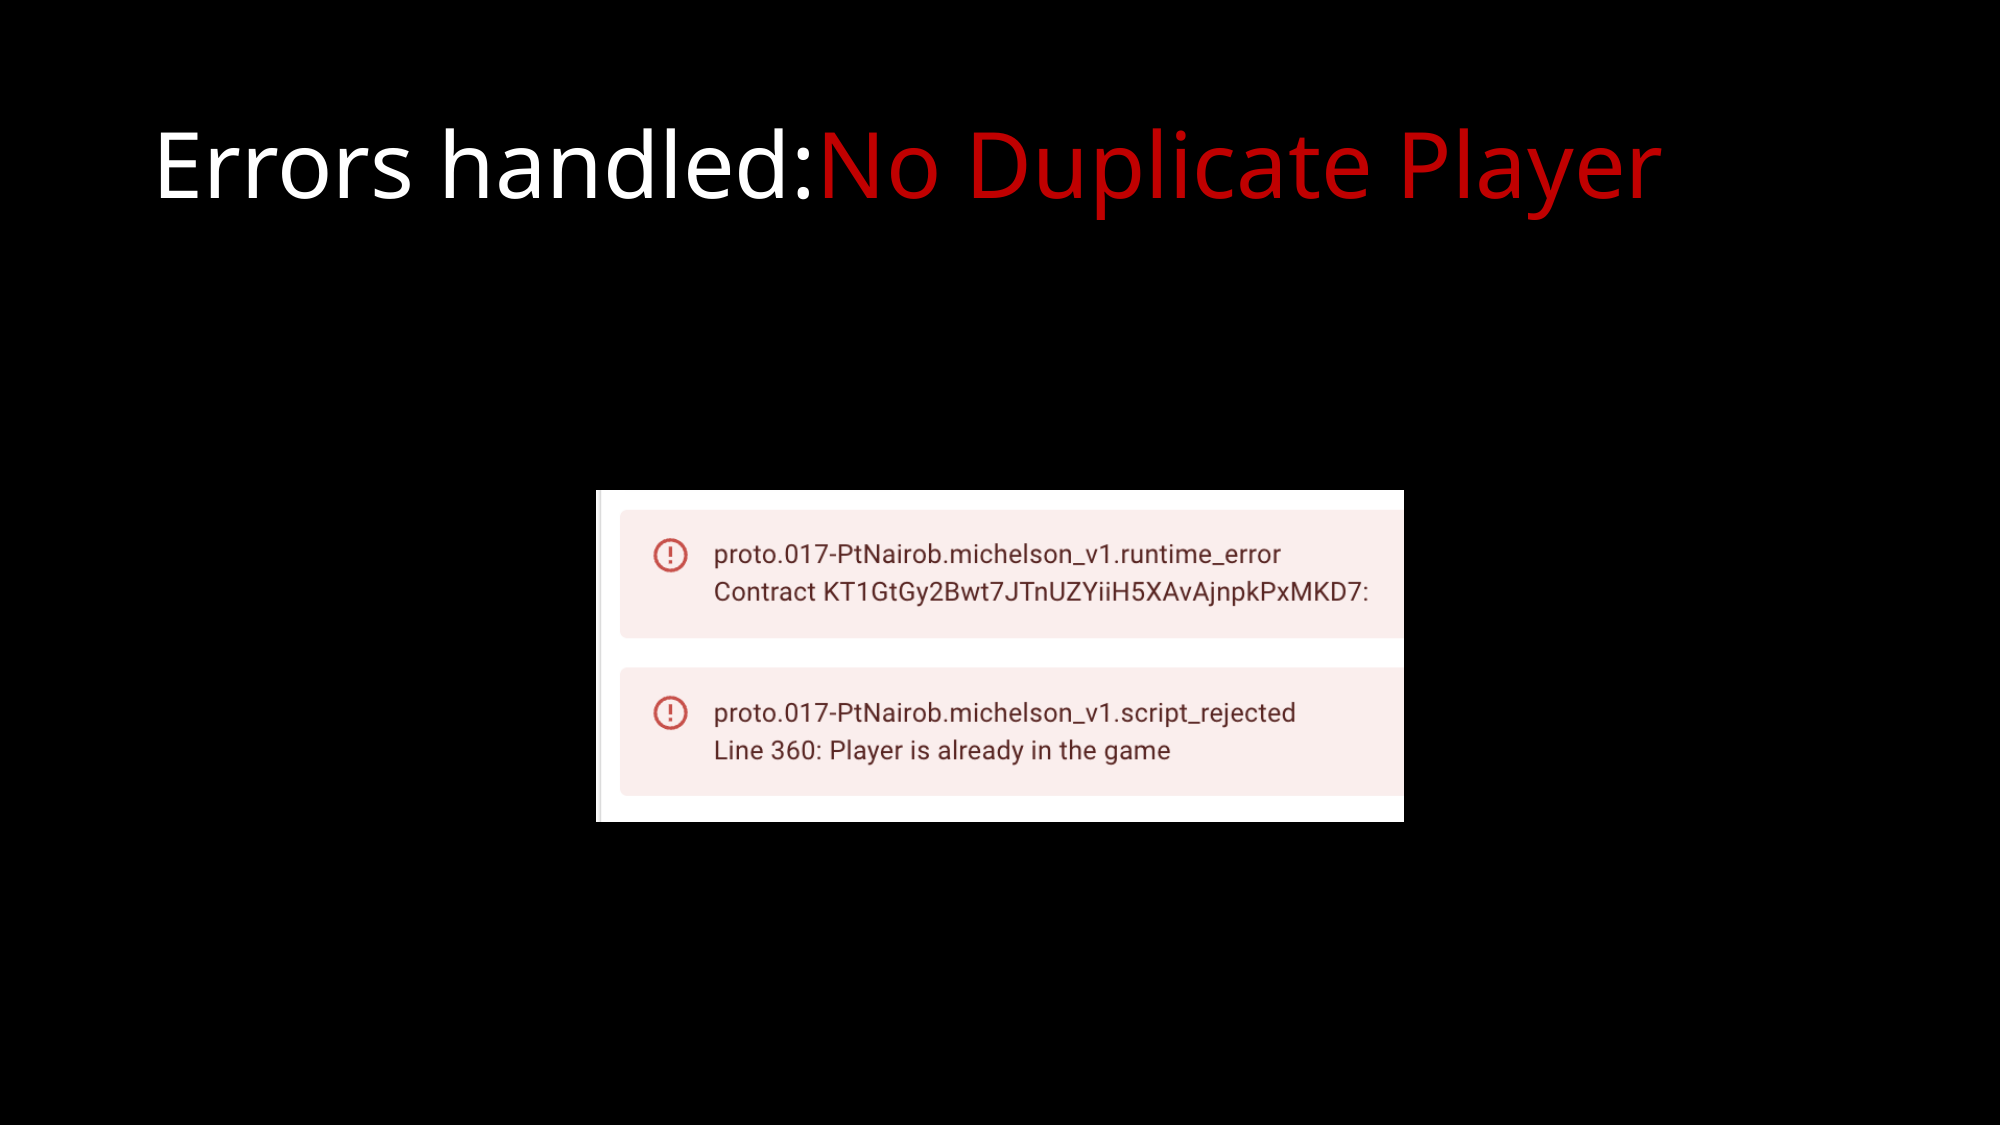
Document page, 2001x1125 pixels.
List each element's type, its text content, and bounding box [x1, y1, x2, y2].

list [596, 490, 1404, 822]
title Errors handled:No Duplicate Player [137, 59, 1863, 278]
